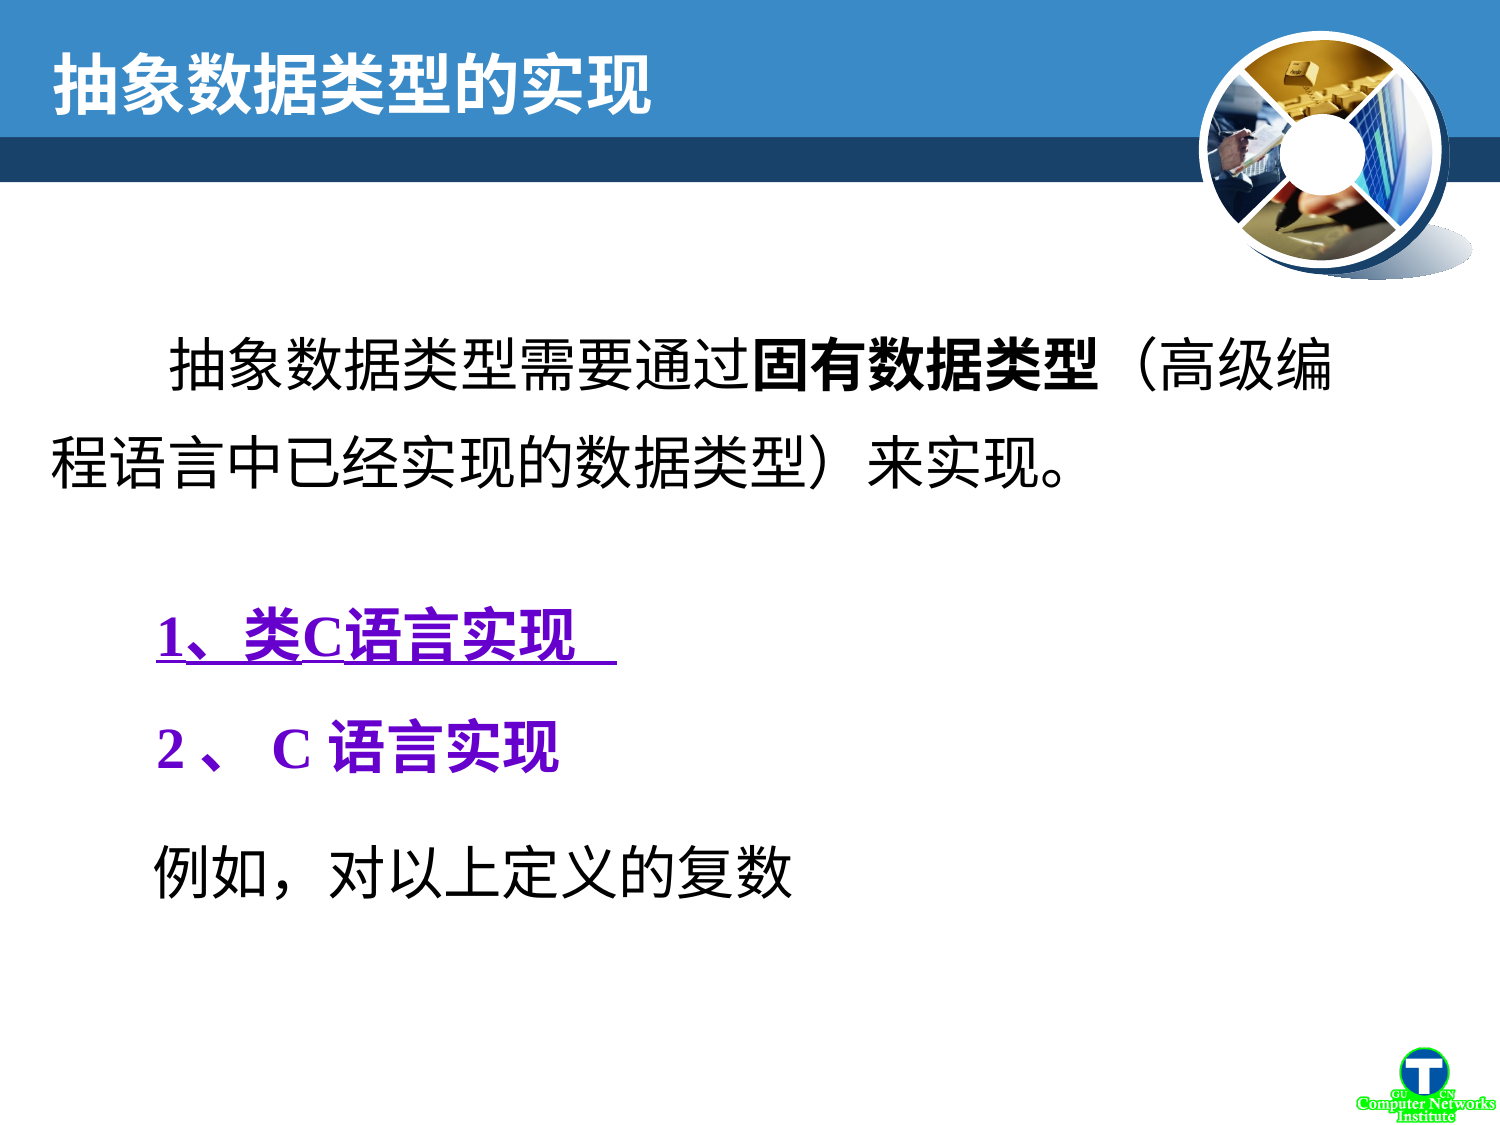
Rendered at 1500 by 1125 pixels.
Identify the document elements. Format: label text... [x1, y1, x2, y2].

picture [1354, 1045, 1497, 1125]
text_box 例如，对以上定义的复数 [137, 828, 809, 914]
picture [1244, 40, 1394, 122]
text_box 抽象数据类型的实现 [38, 35, 814, 131]
picture [1242, 181, 1396, 261]
text_box 1、类C语言实现 2、C语言实现 [141, 557, 1416, 788]
text_box 抽象数据类型需要通过固有数据类型（高级编程语言中已经实现的数据类型）来实现。 [35, 292, 1374, 504]
picture [1349, 73, 1433, 227]
picture [1207, 74, 1292, 224]
